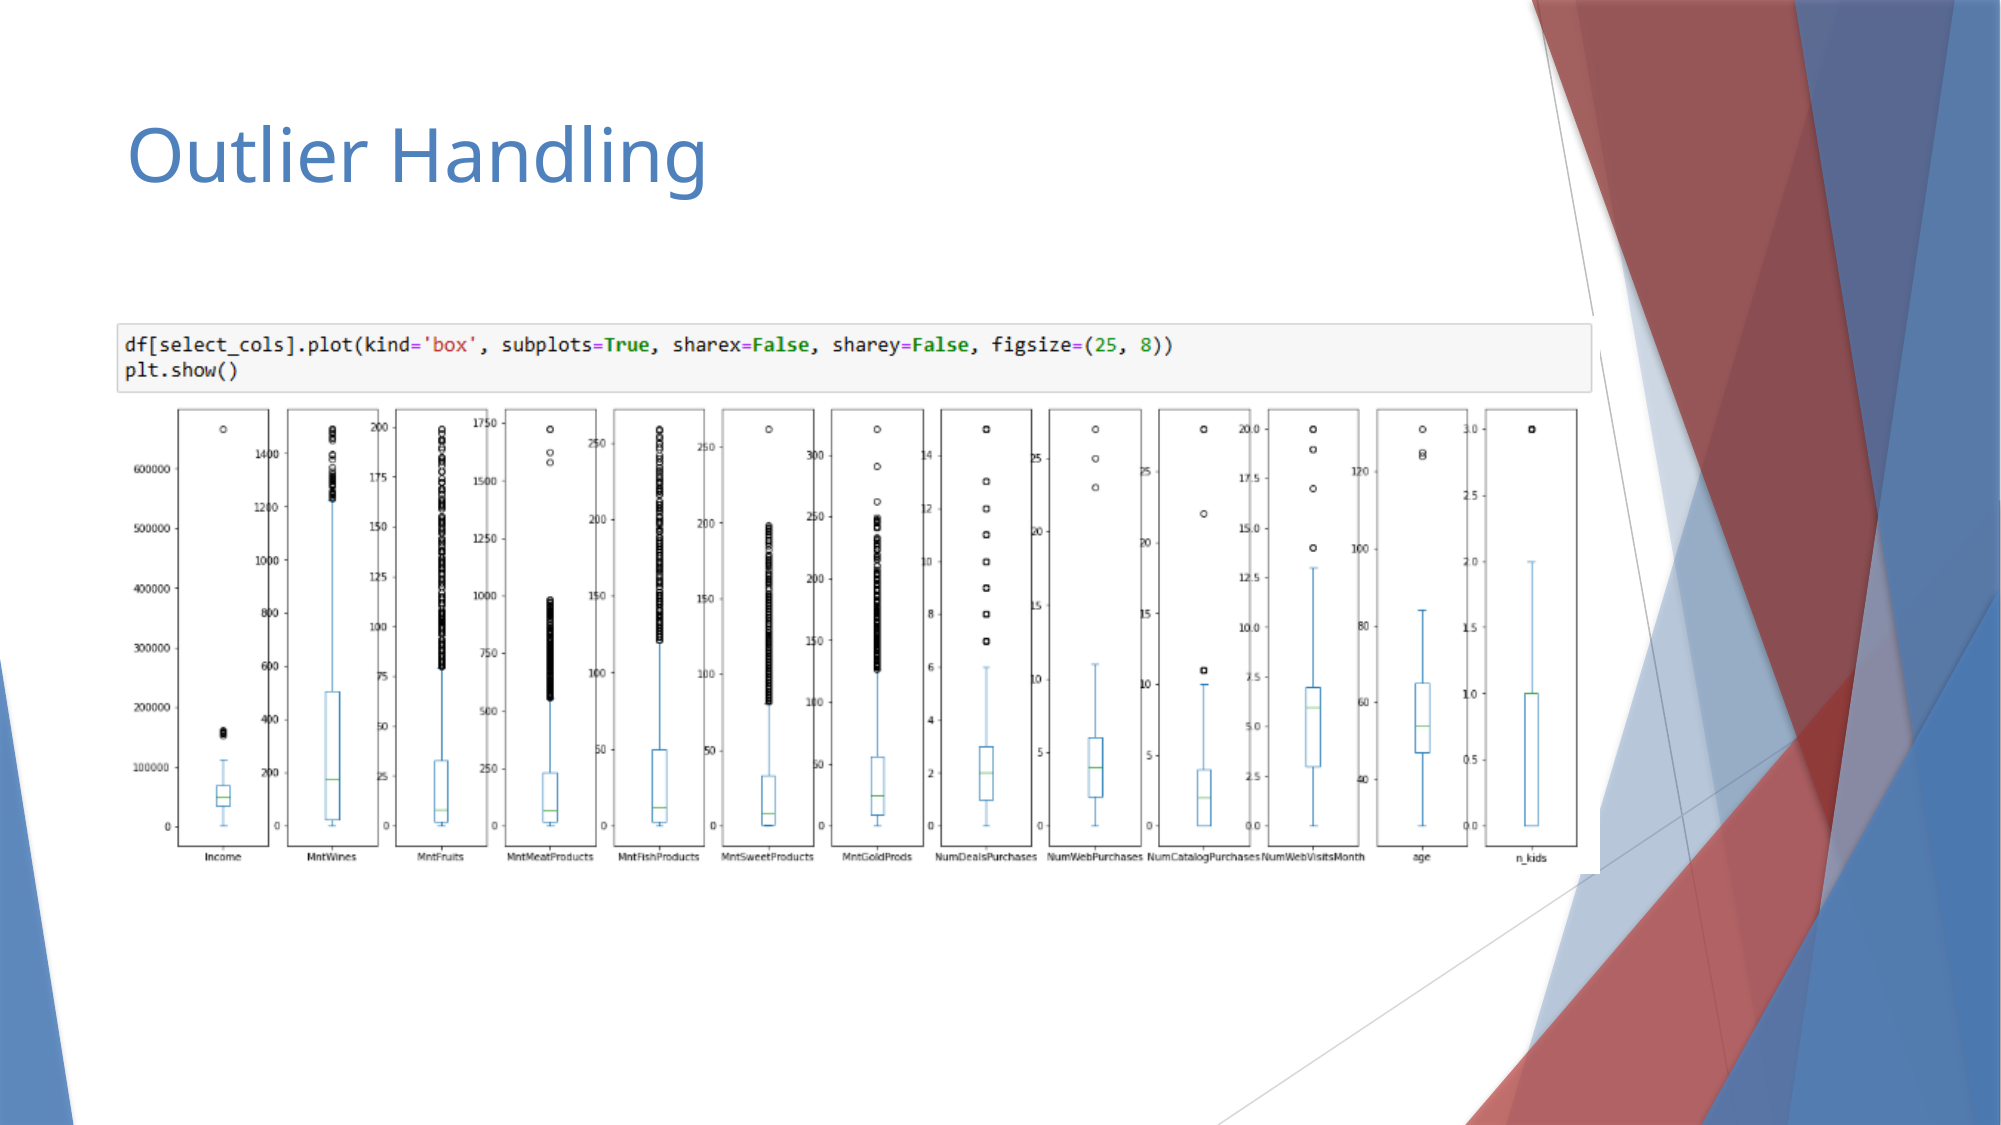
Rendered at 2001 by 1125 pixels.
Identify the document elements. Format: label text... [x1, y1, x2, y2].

picture [110, 316, 1601, 875]
title Outlier Handling [111, 99, 1522, 315]
